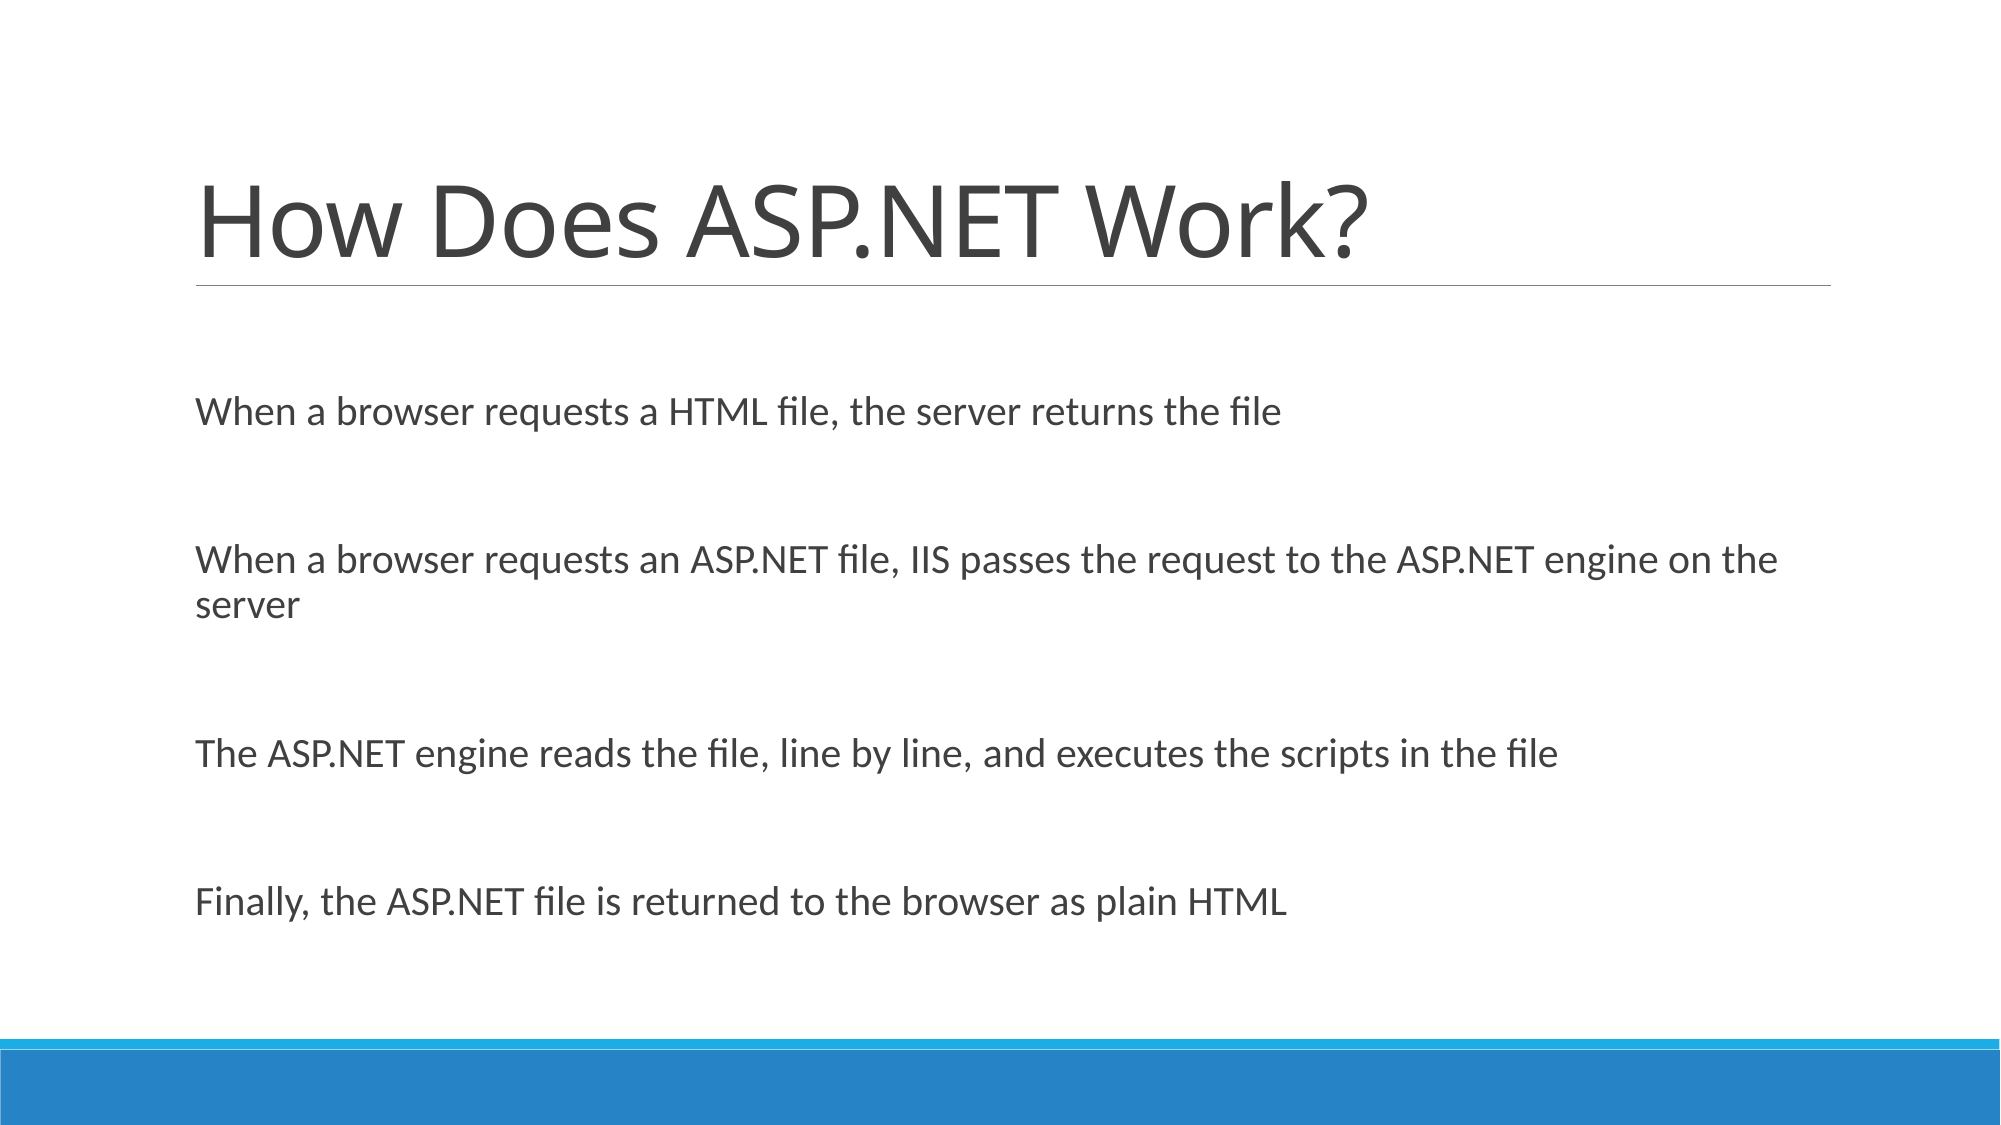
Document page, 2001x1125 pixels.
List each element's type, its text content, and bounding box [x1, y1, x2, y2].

title How Does ASP.NET Work? [180, 47, 1830, 285]
list When a browser requests a HTML file, the server returns the file When a browser requests an ASP.NET file, IIS passes the request to the ASP.NET engine on the server The ASP.NET engine reads the file, line by line, and executes the scripts in the file Finally, the ASP.NET file is returned to the browser as plain HTML [180, 302, 1830, 963]
